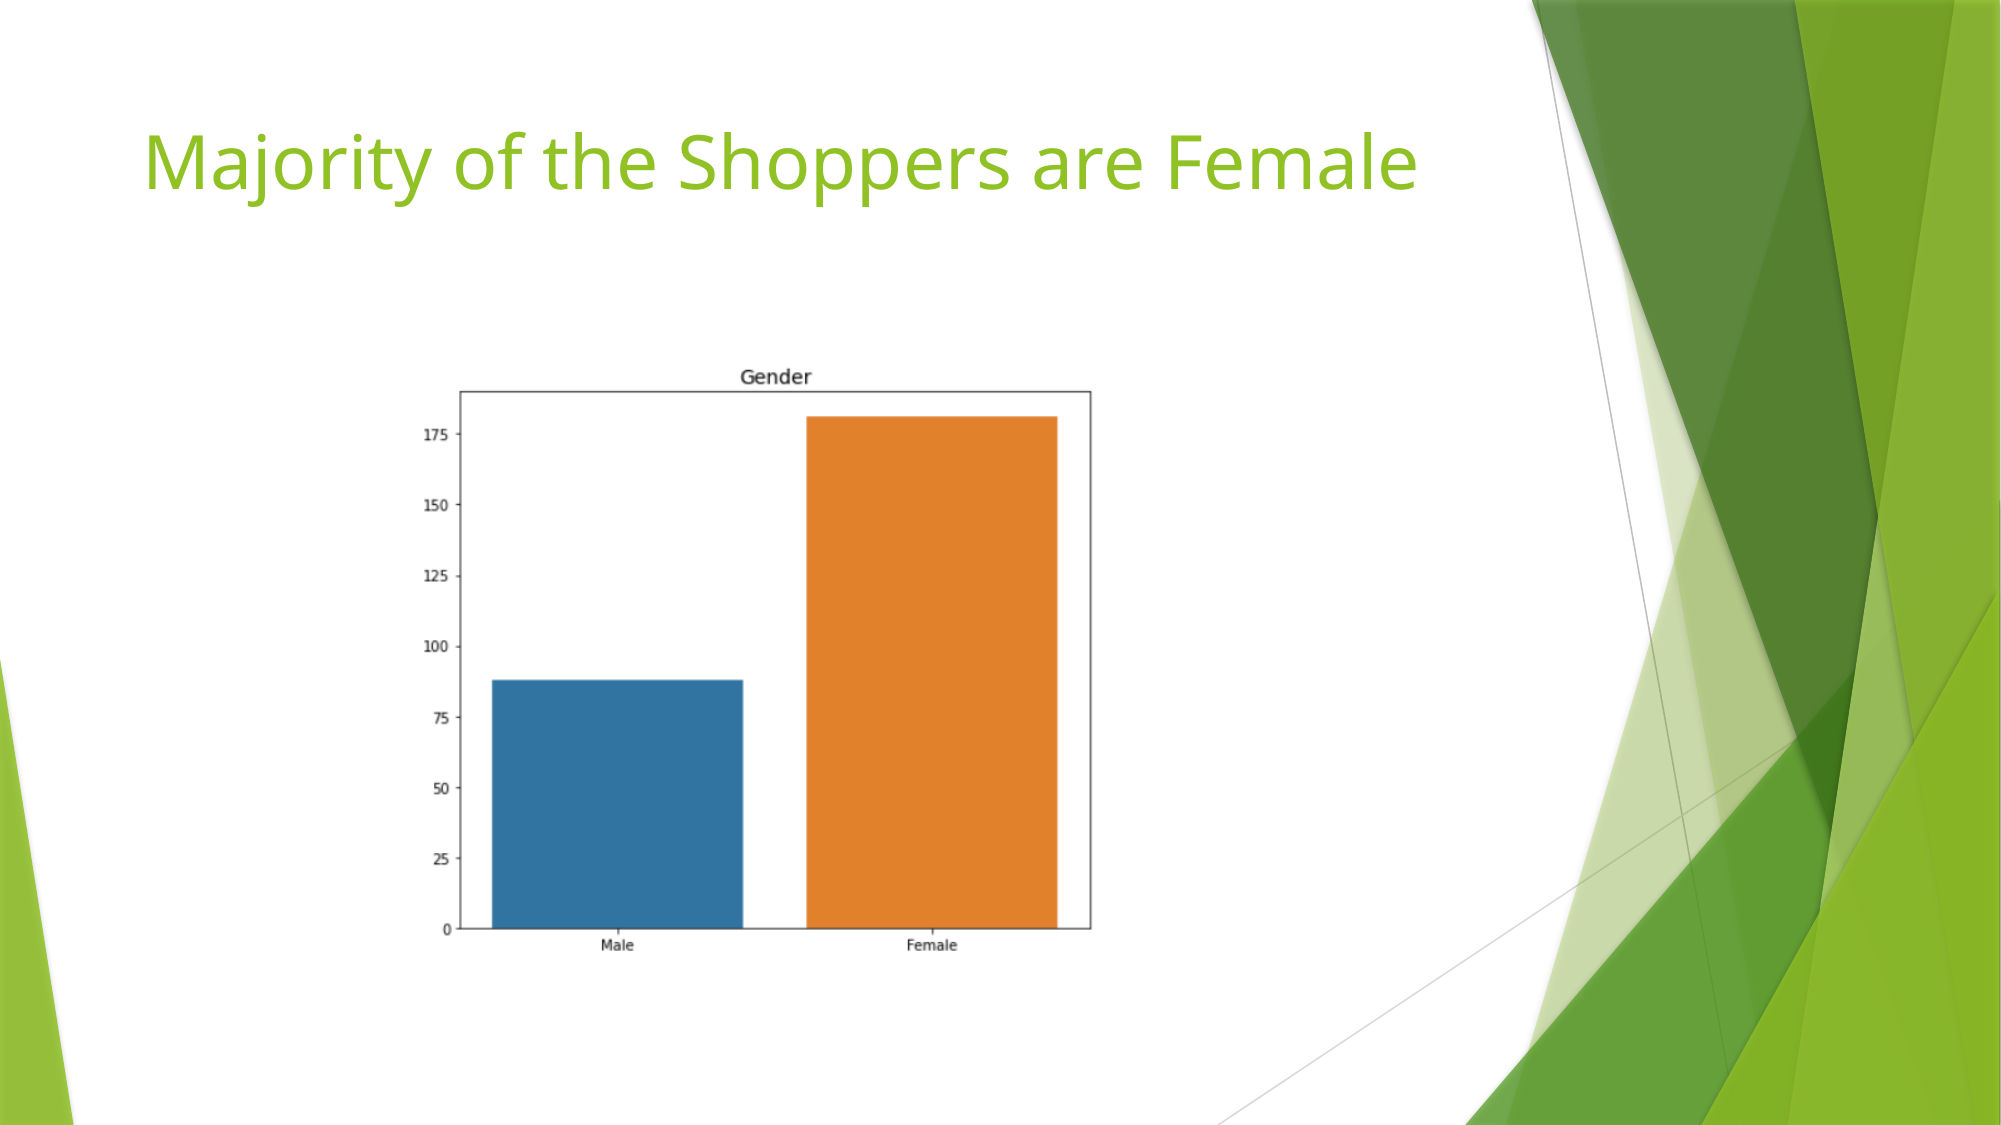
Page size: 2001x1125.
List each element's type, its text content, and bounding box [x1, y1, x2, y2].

title Majority of the Shoppers are Female [127, 107, 1590, 218]
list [418, 365, 1116, 957]
